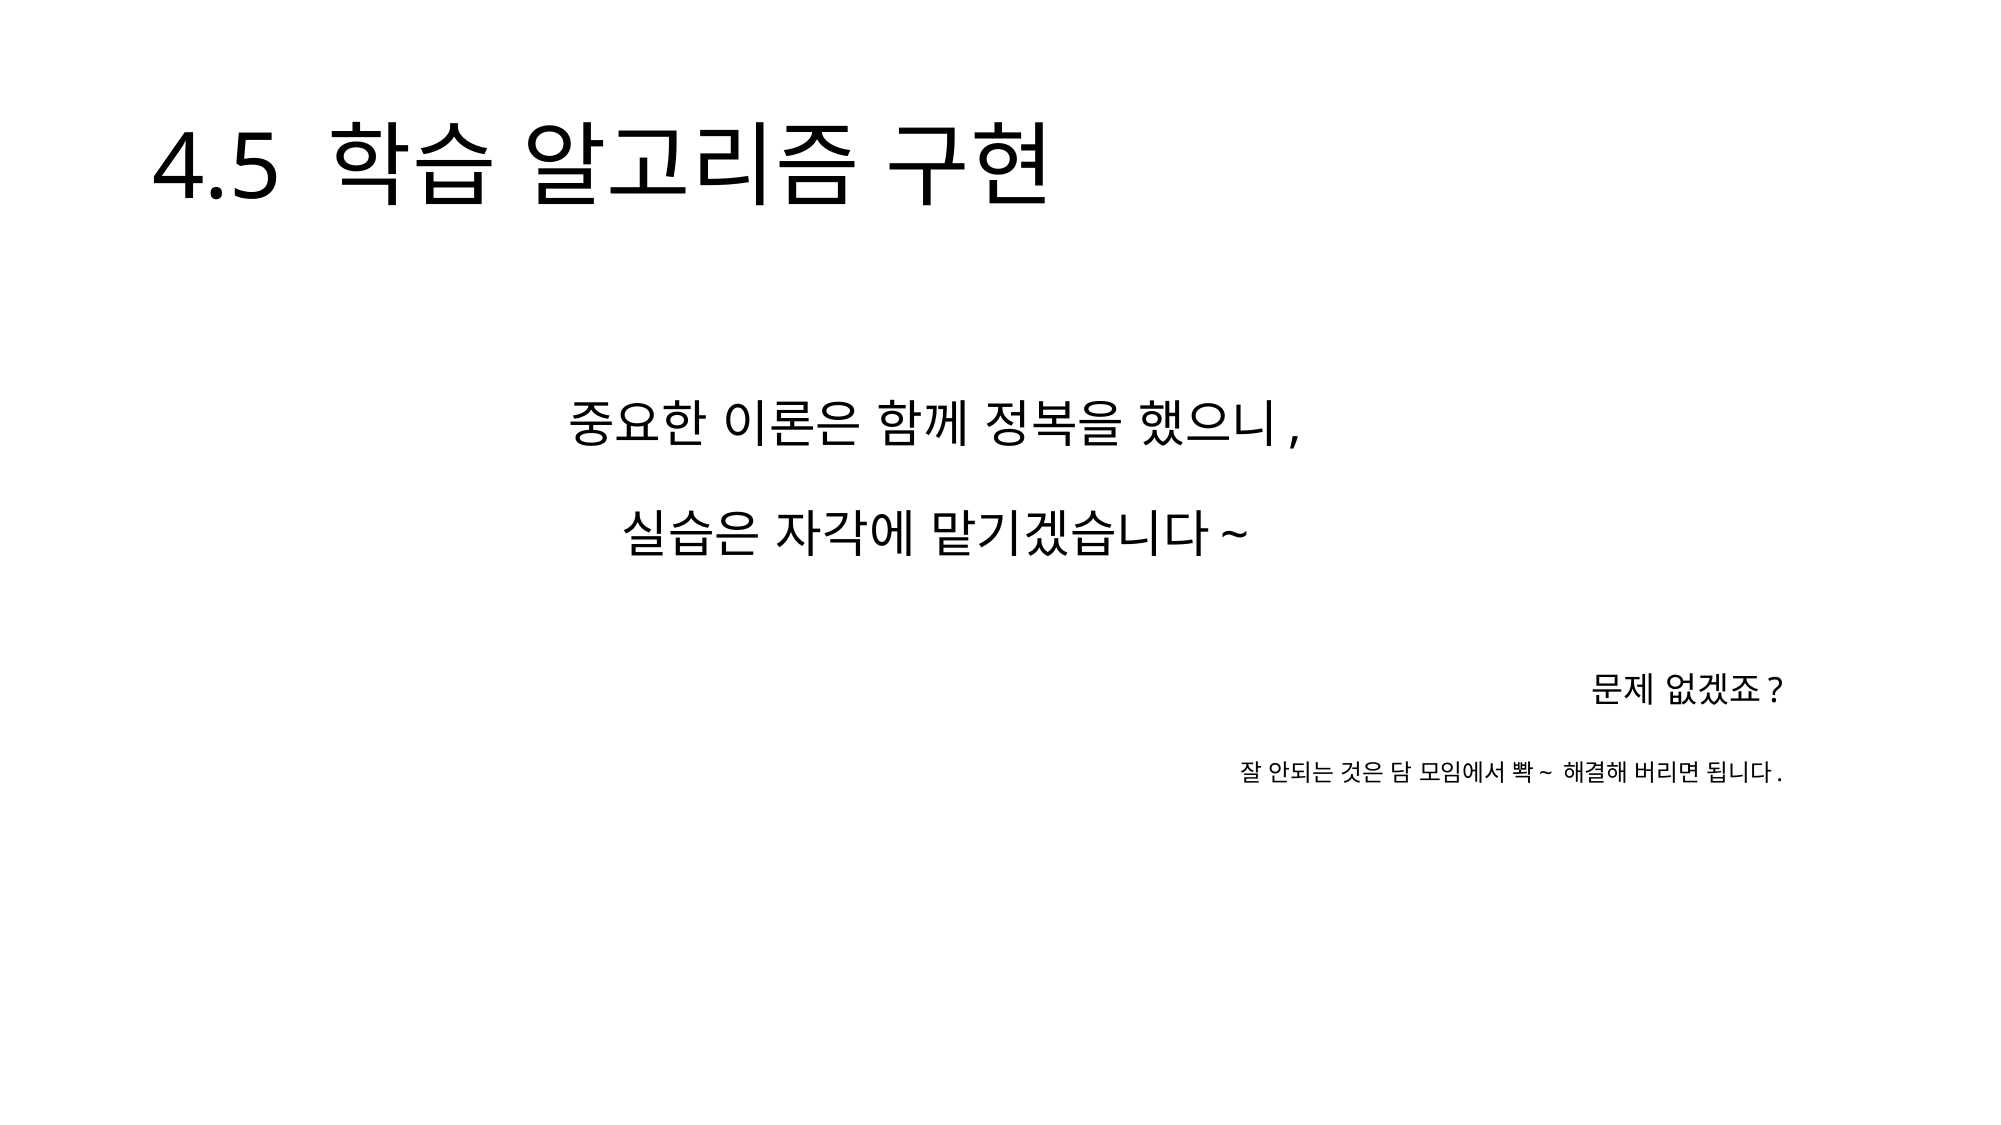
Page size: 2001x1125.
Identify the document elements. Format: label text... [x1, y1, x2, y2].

title 4.5 학습 알고리즘 구현 [137, 59, 1863, 278]
text_box 중요한 이론은 함께 정복을 했으니, 실습은 자각에 맡기겠습니다~ 문제 없겠죠? 잘 안되는 것은 담 모임에서 뽝~ 해결해 버리면 됩니다. [72, 389, 1798, 797]
